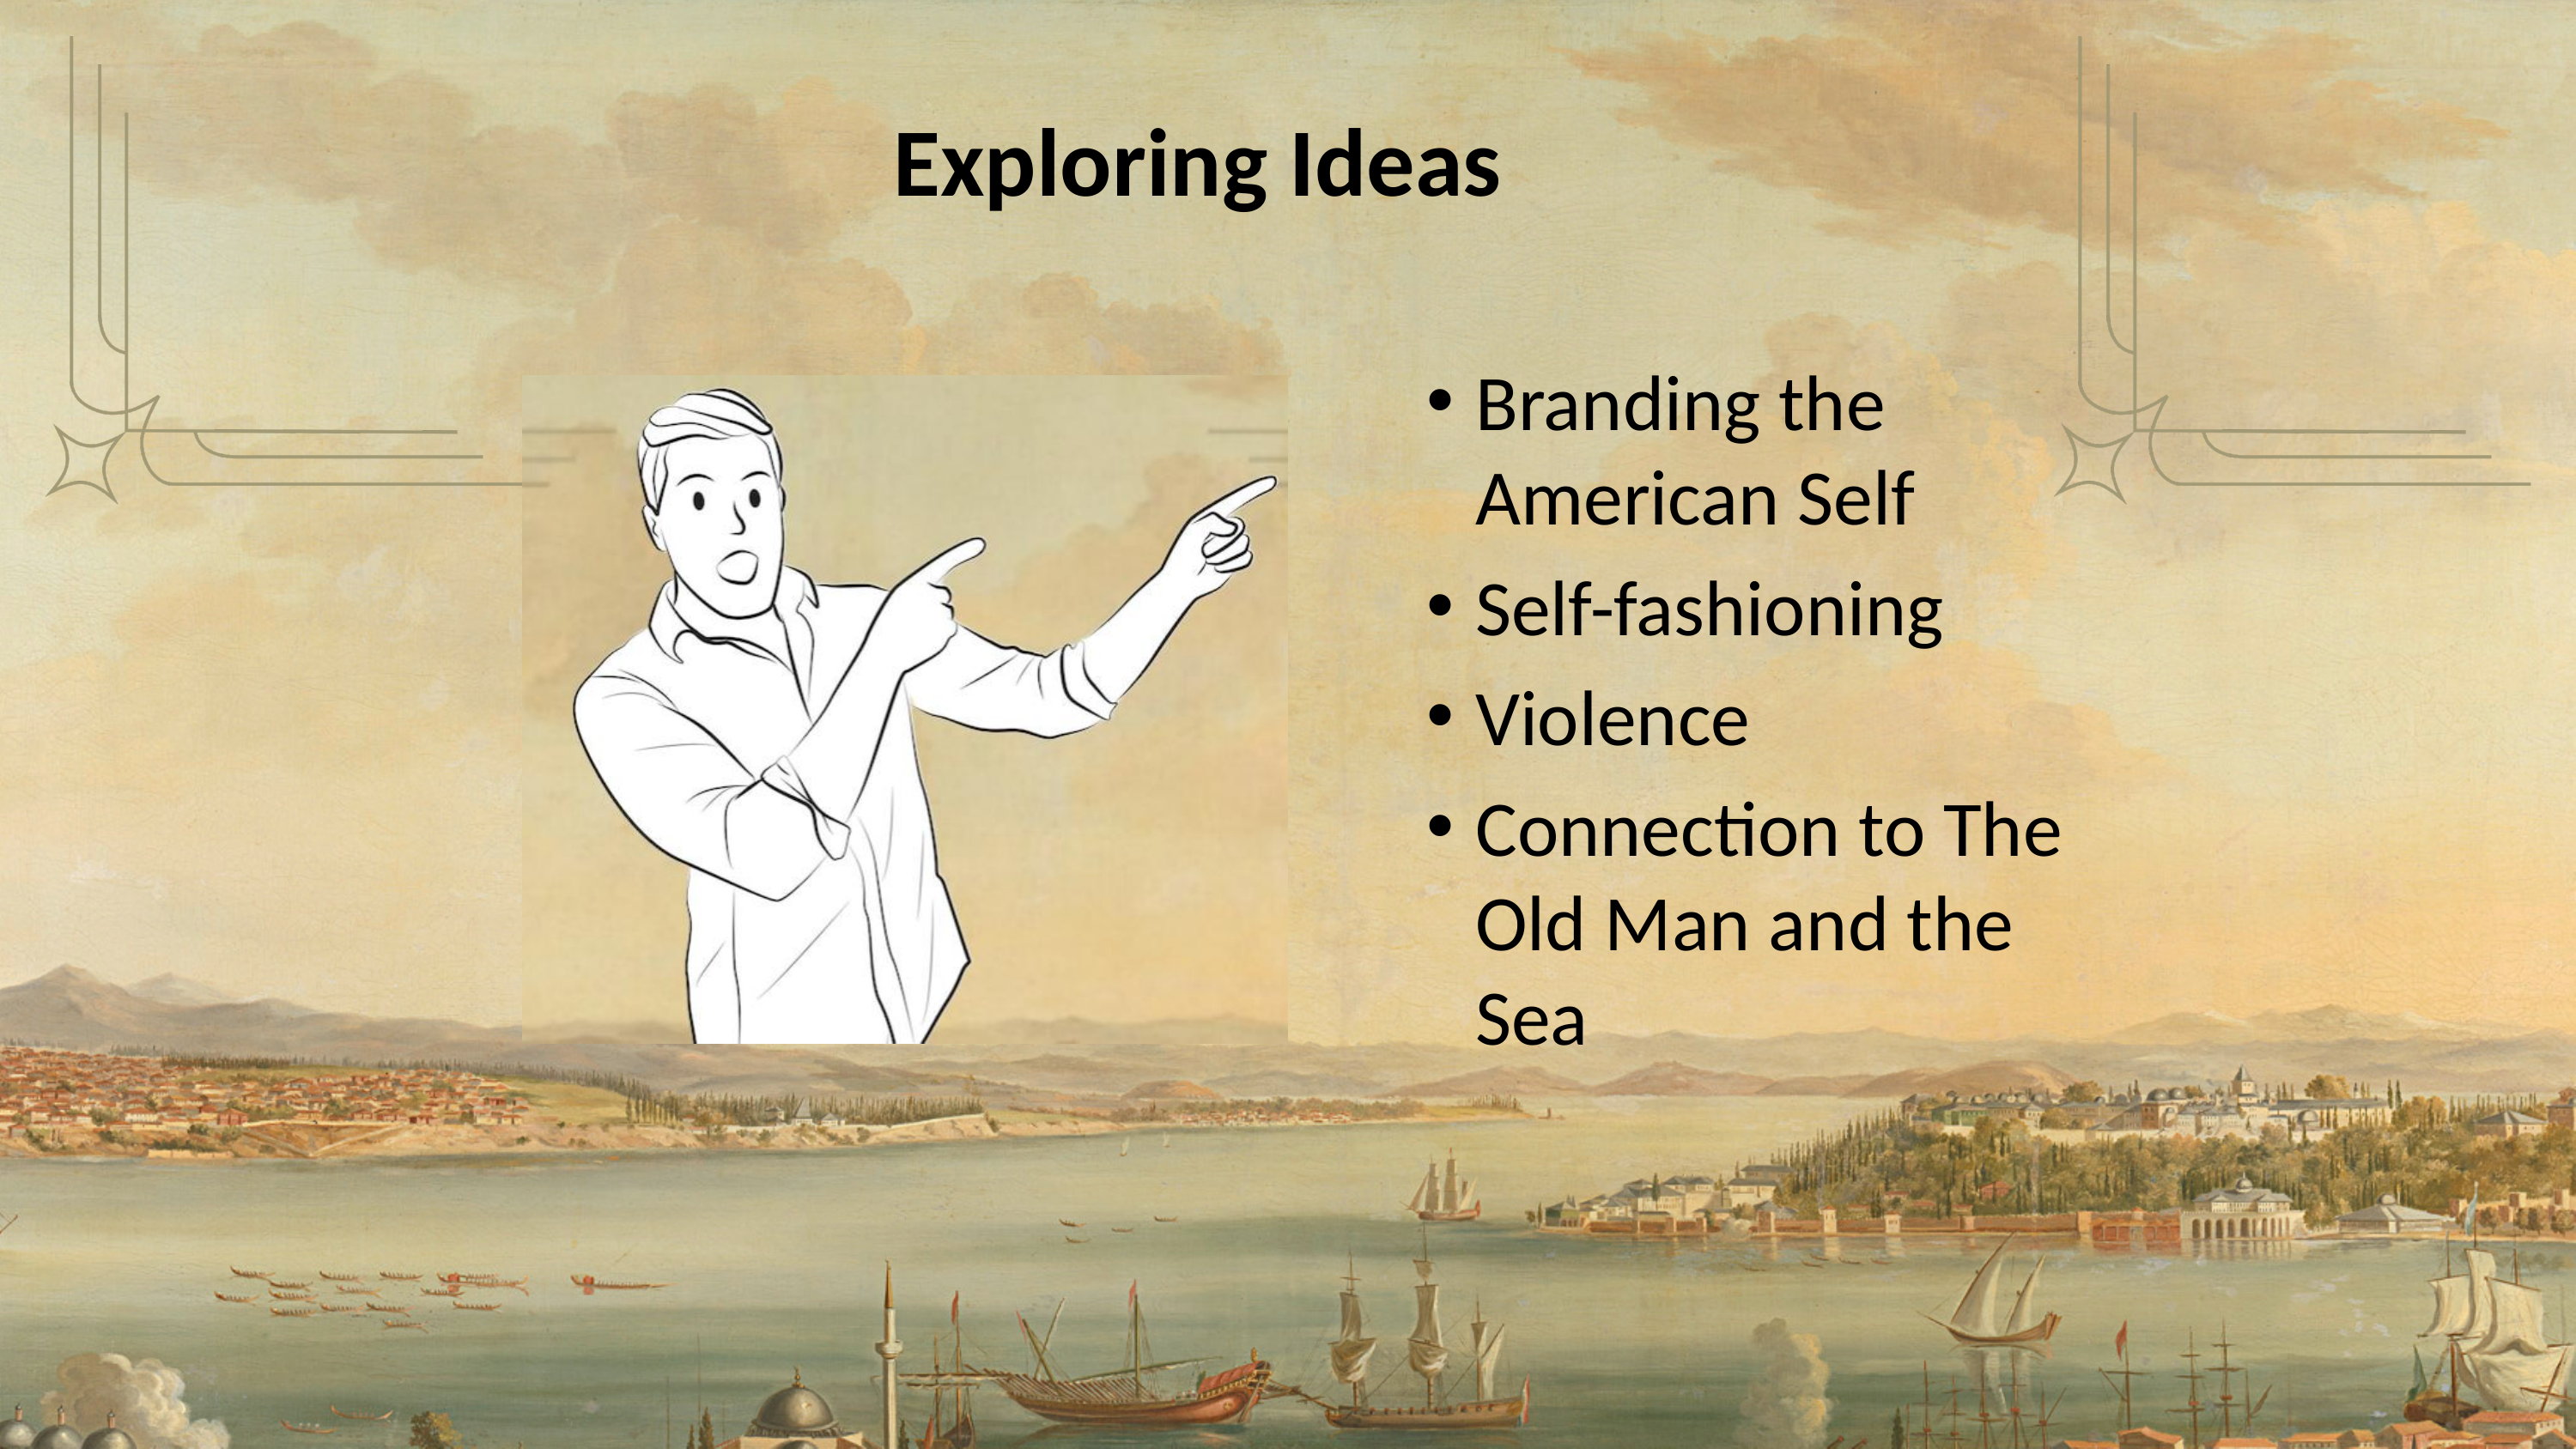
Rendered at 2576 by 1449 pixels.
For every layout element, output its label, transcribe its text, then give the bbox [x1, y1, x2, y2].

title Exploring Ideas [0, 0, 2397, 346]
list Branding the American Self Self-fashioning Violence Connection to The Old Man and the Sea [1413, 345, 2129, 1076]
text_box [2129, 36, 2531, 505]
text_box [0, 0, 2576, 1449]
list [522, 375, 1289, 1044]
text_box [45, 346, 523, 505]
